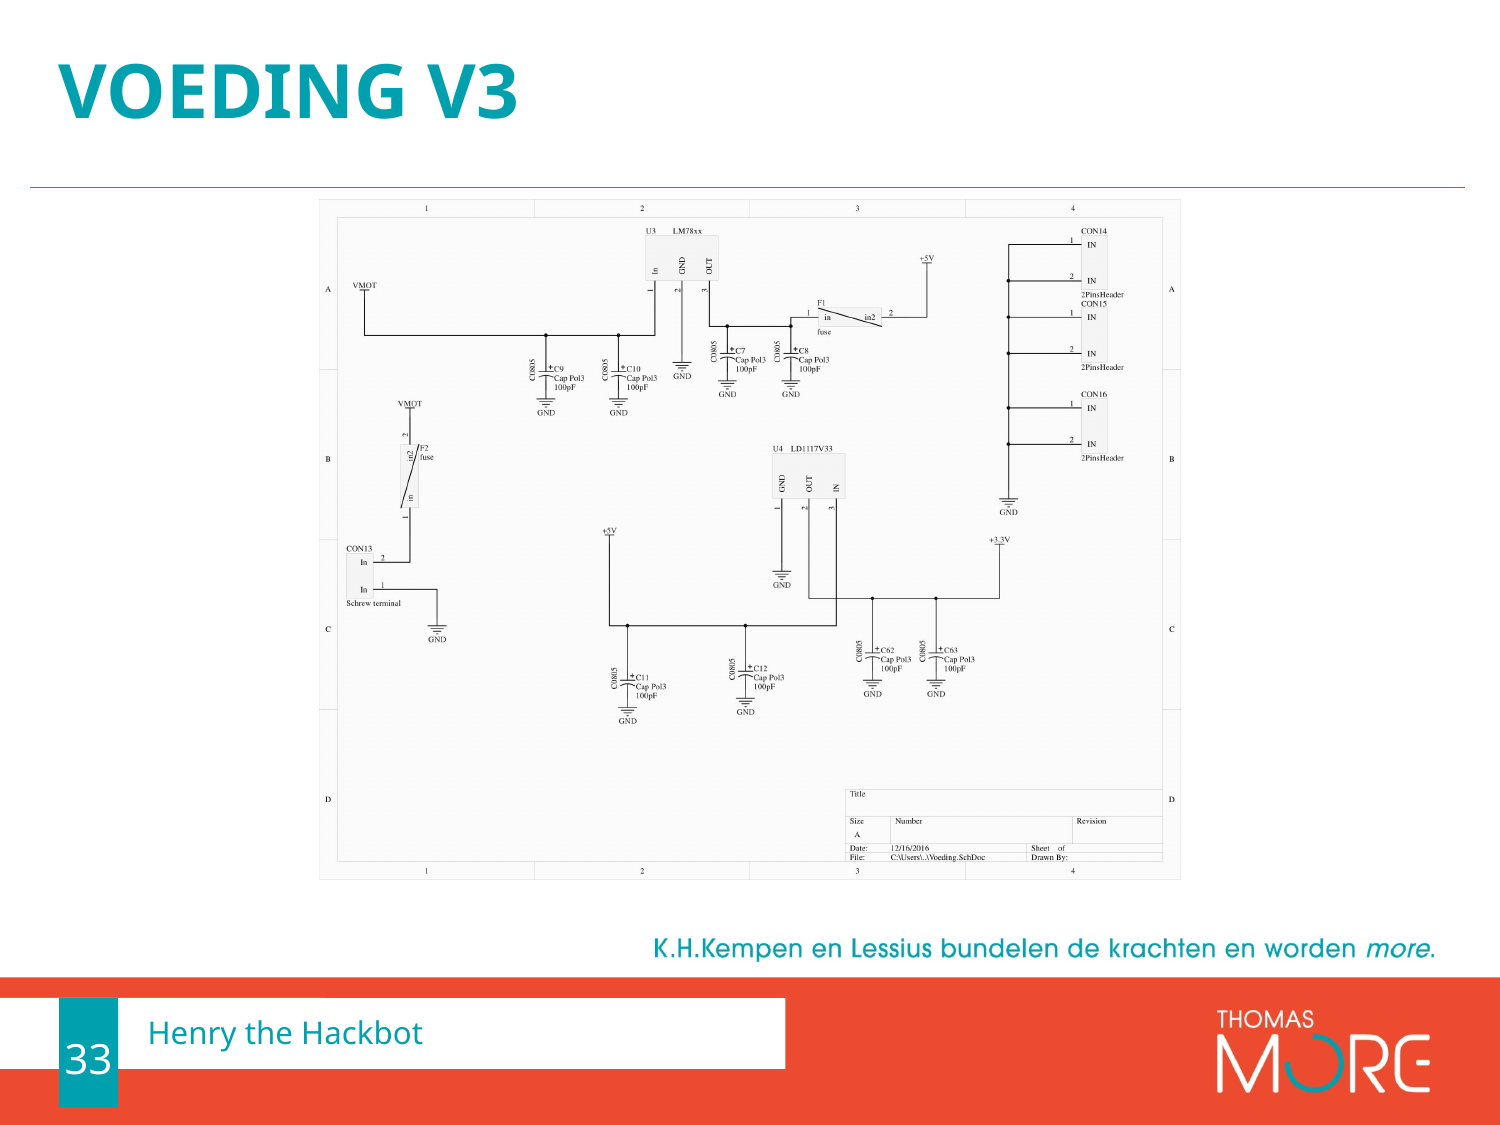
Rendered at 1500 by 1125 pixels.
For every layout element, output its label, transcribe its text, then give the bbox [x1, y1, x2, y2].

slide_number 33 [59, 998, 119, 1108]
picture [655, 938, 1434, 962]
picture [1187, 980, 1459, 1122]
footer Henry the Hackbot [123, 998, 786, 1069]
title Voeding V3 [0, 0, 1500, 188]
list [319, 199, 1181, 880]
